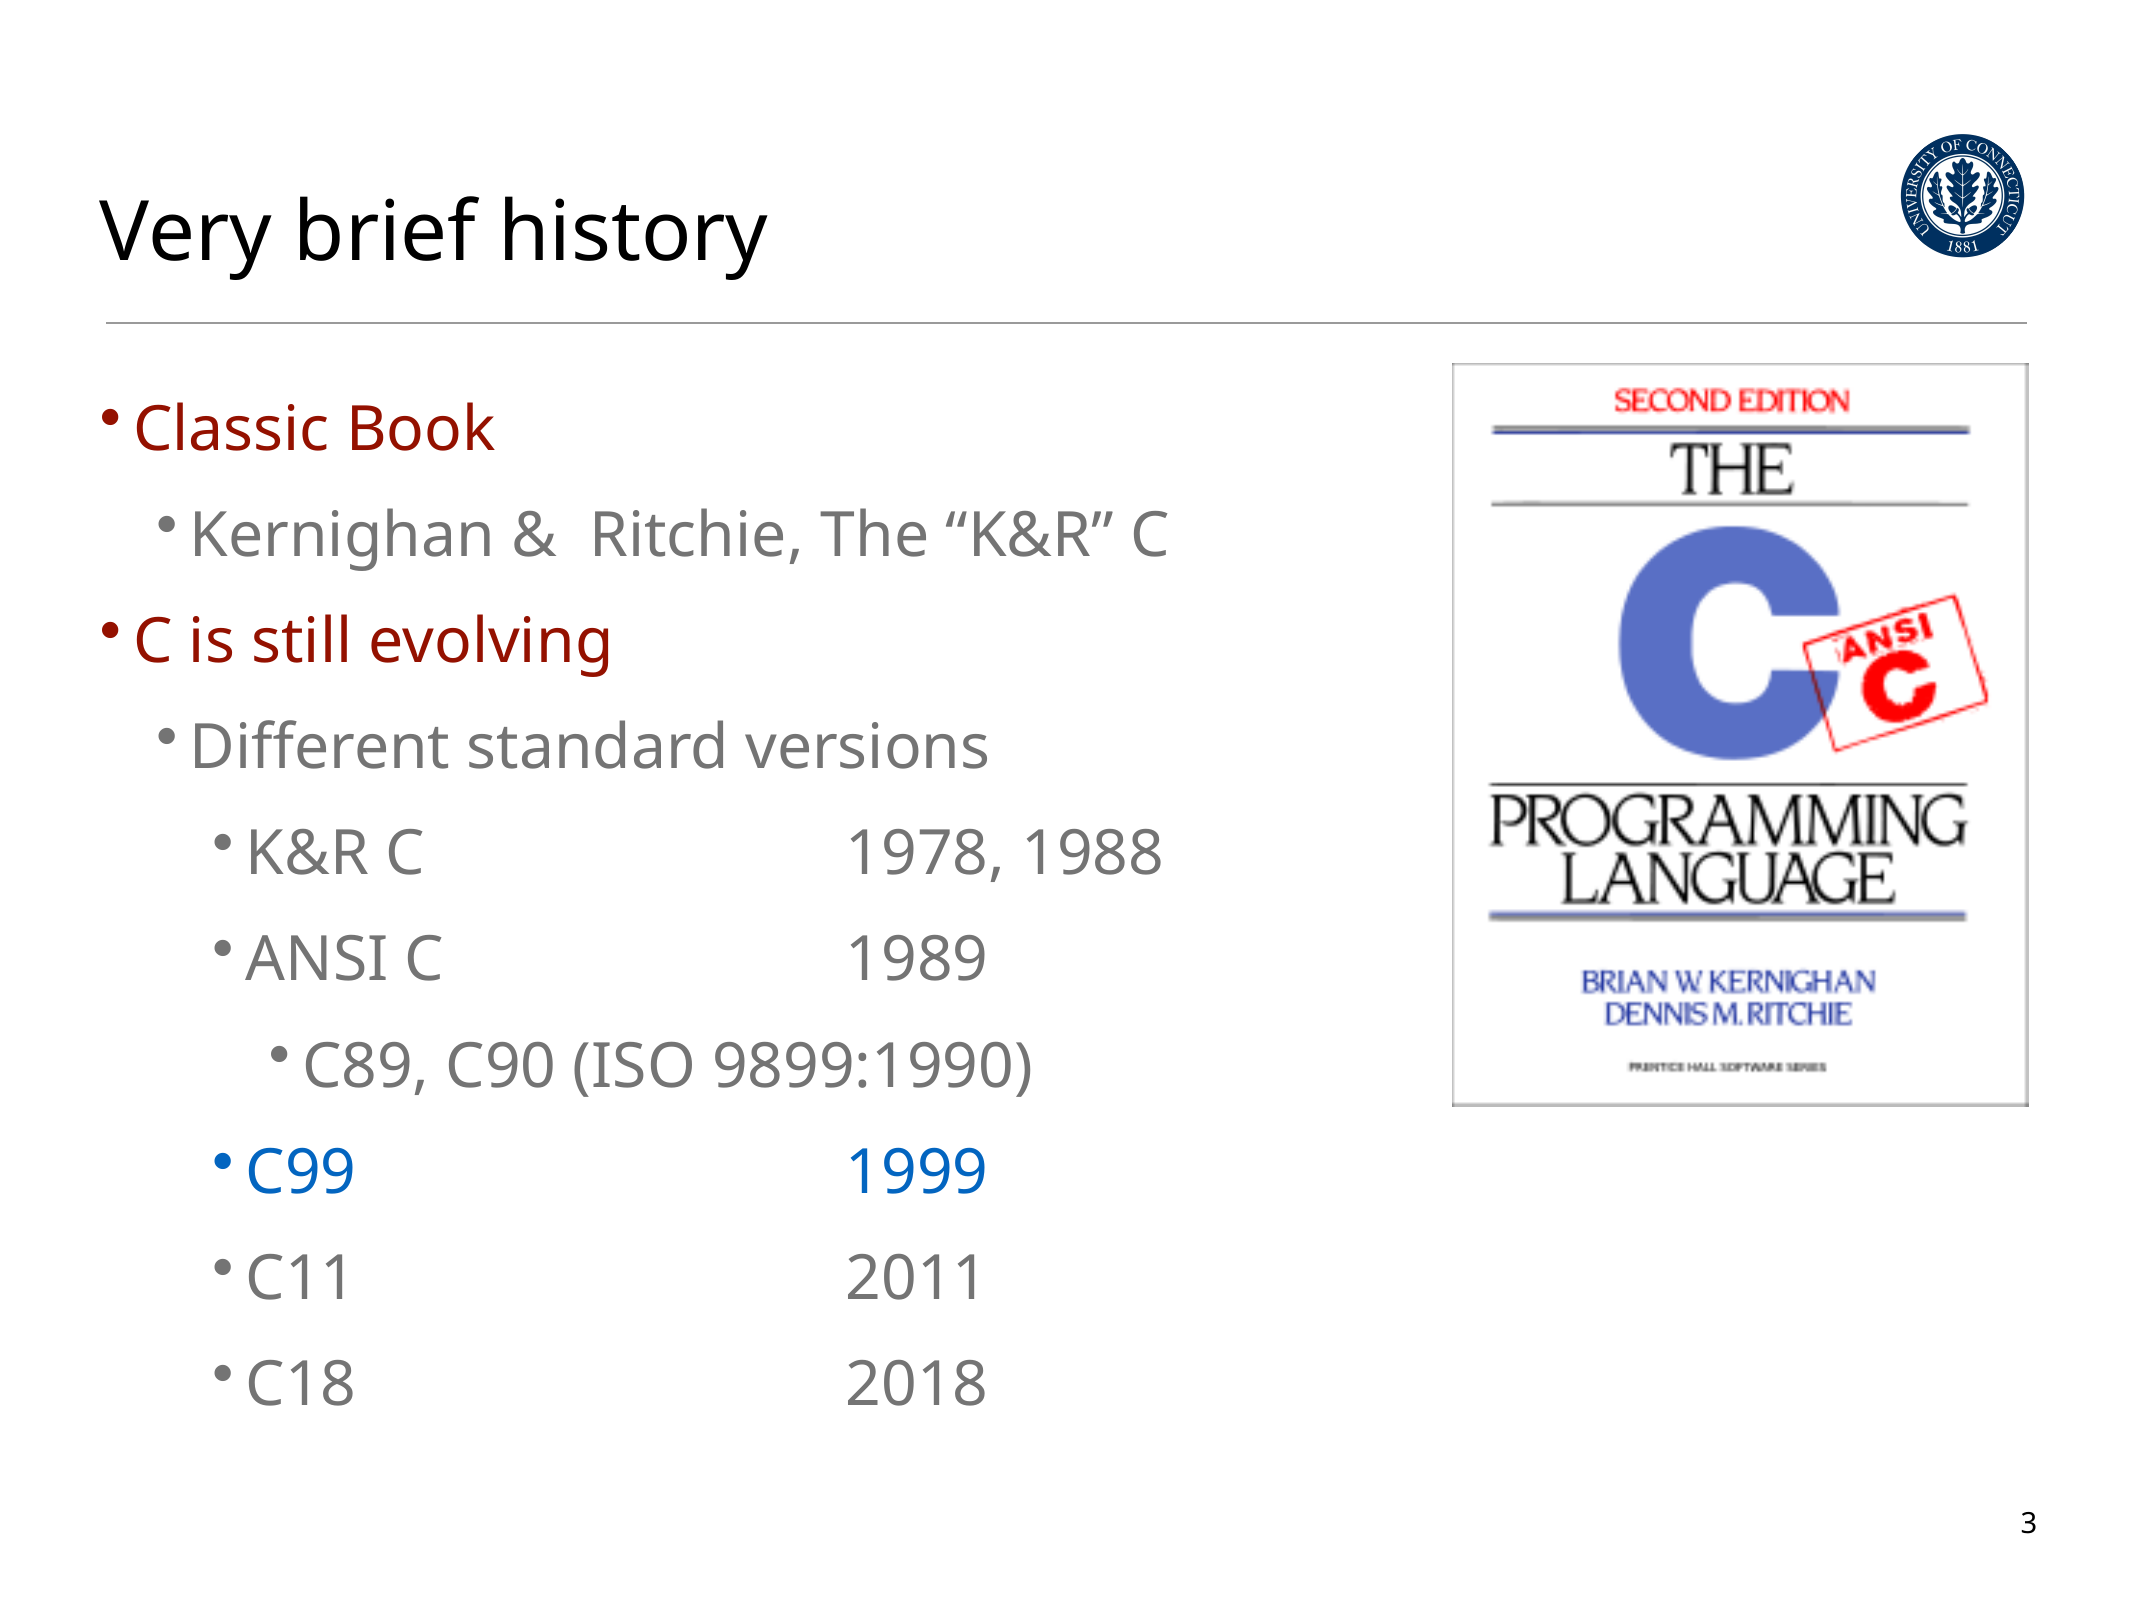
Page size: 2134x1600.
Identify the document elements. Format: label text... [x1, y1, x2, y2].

picture [1900, 133, 2025, 259]
picture [1452, 363, 2029, 1107]
list Classic Book Kernighan & Ritchie, The “K&R” C C is still evolving Different standard versions K&R C 1978, 1988 ANSI C 1989 C89, C90 (ISO 9899:1990) C99 1999 C11 2011 C18 2018 [93, 380, 2041, 1554]
title Very brief history [93, 53, 2041, 284]
slide_number 3 [2012, 1497, 2045, 1544]
